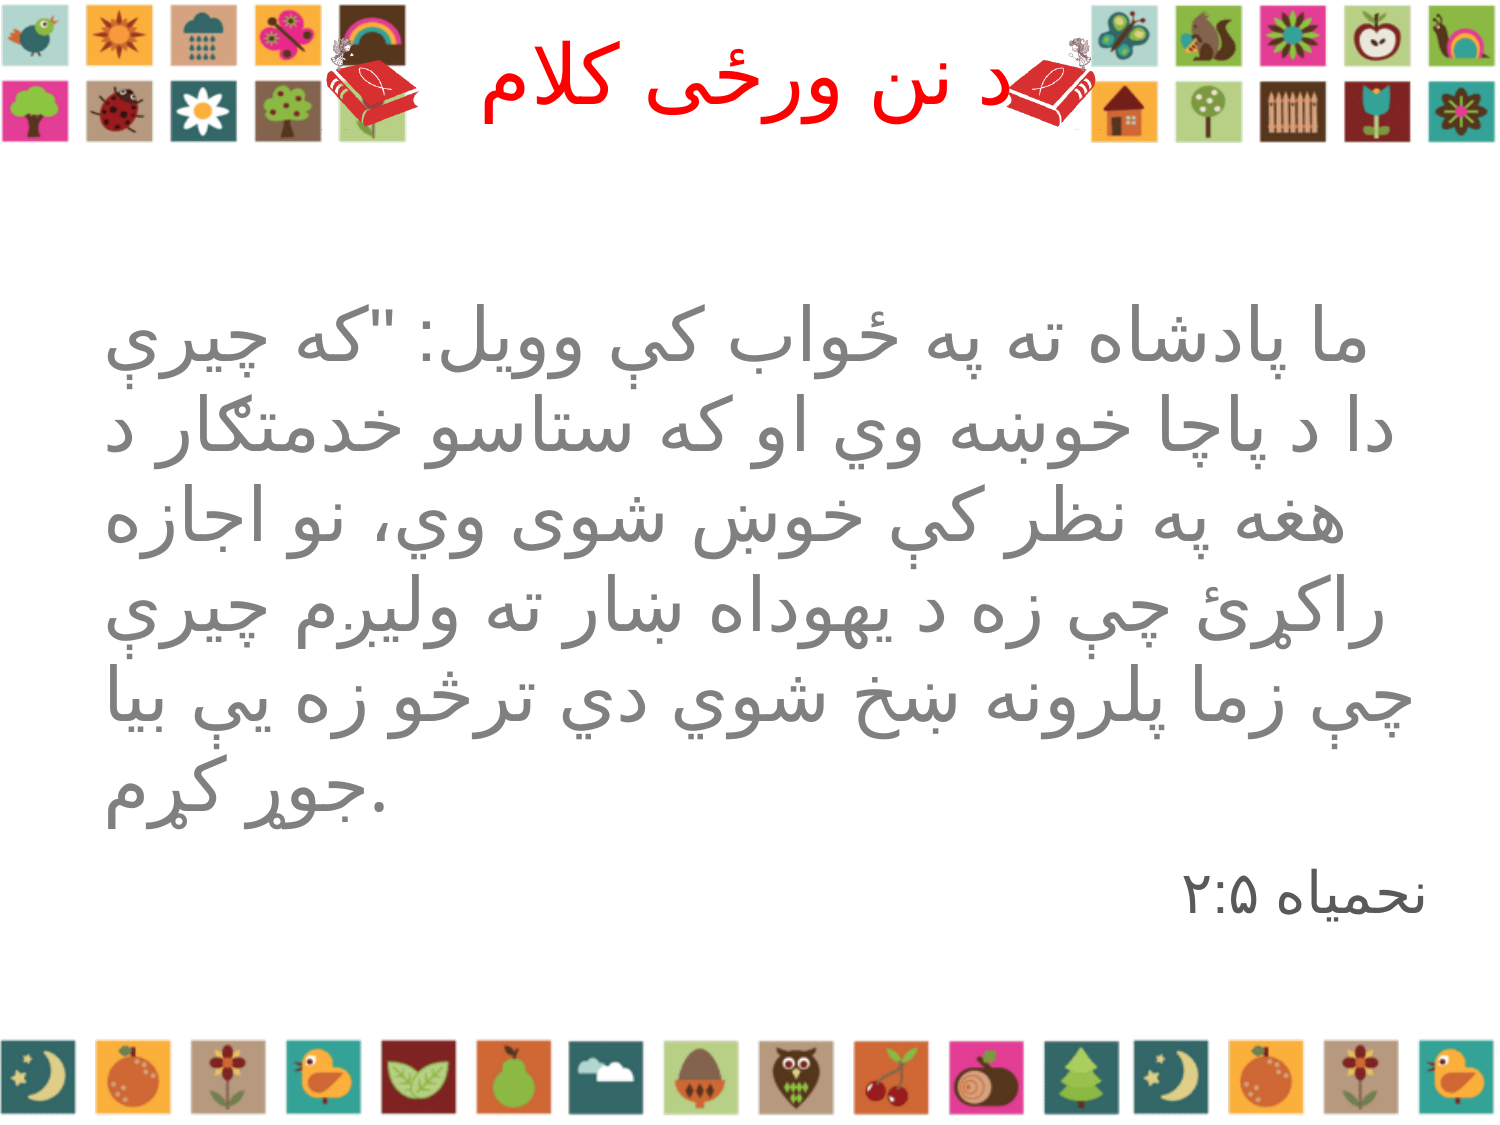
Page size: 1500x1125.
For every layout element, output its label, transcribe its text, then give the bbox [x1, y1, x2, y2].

picture [974, 3, 1500, 150]
text_box د نن ورځی کلام [425, 13, 1078, 129]
text_box نحمیاه ۲:۵ [812, 848, 1444, 933]
picture [0, 3, 451, 150]
text_box ما پادشاه ته په ځواب کې وویل: "که چیرې دا د پاچا خوښه وي او که ستاسو خدمتګار د هغه په نظر کې خوښ شوی وي، نو اجازه راکړئ چې زه د یهوداه ښار ته ولیږم چیرې چې زما پلرونه ښخ شوي دي ترڅو زه یې بیا جوړ کړم. [88, 278, 1436, 834]
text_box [0, 1028, 1500, 1118]
